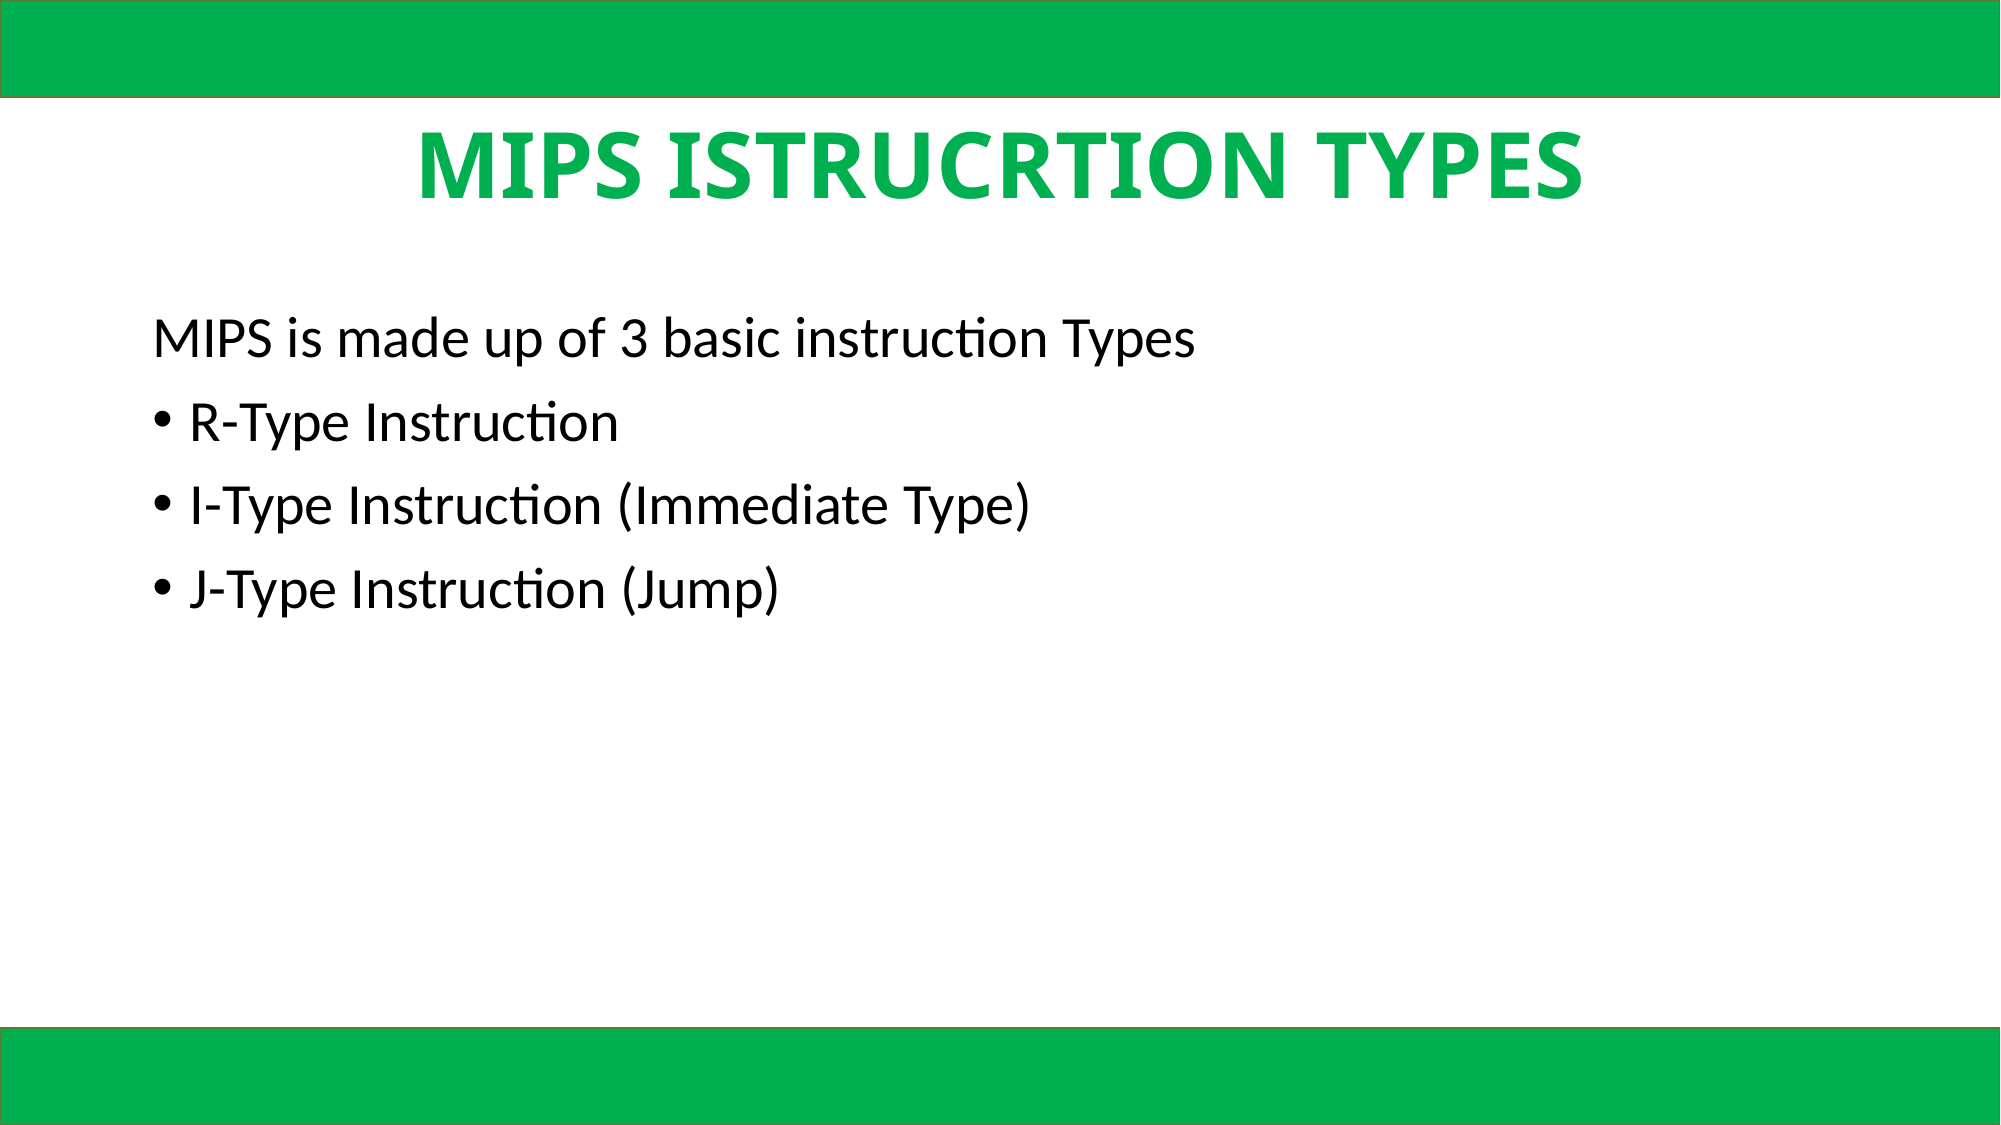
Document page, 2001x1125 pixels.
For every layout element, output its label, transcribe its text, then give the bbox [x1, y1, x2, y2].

list MIPS is made up of 3 basic instruction Types R-Type Instruction I-Type Instruction (Immediate Type) J-Type Instruction (Jump) [137, 299, 1863, 1014]
text_box [0, 1027, 2000, 1125]
text_box [0, 0, 2000, 98]
title MIPS ISTRUCRTION TYPES [137, 98, 1863, 278]
